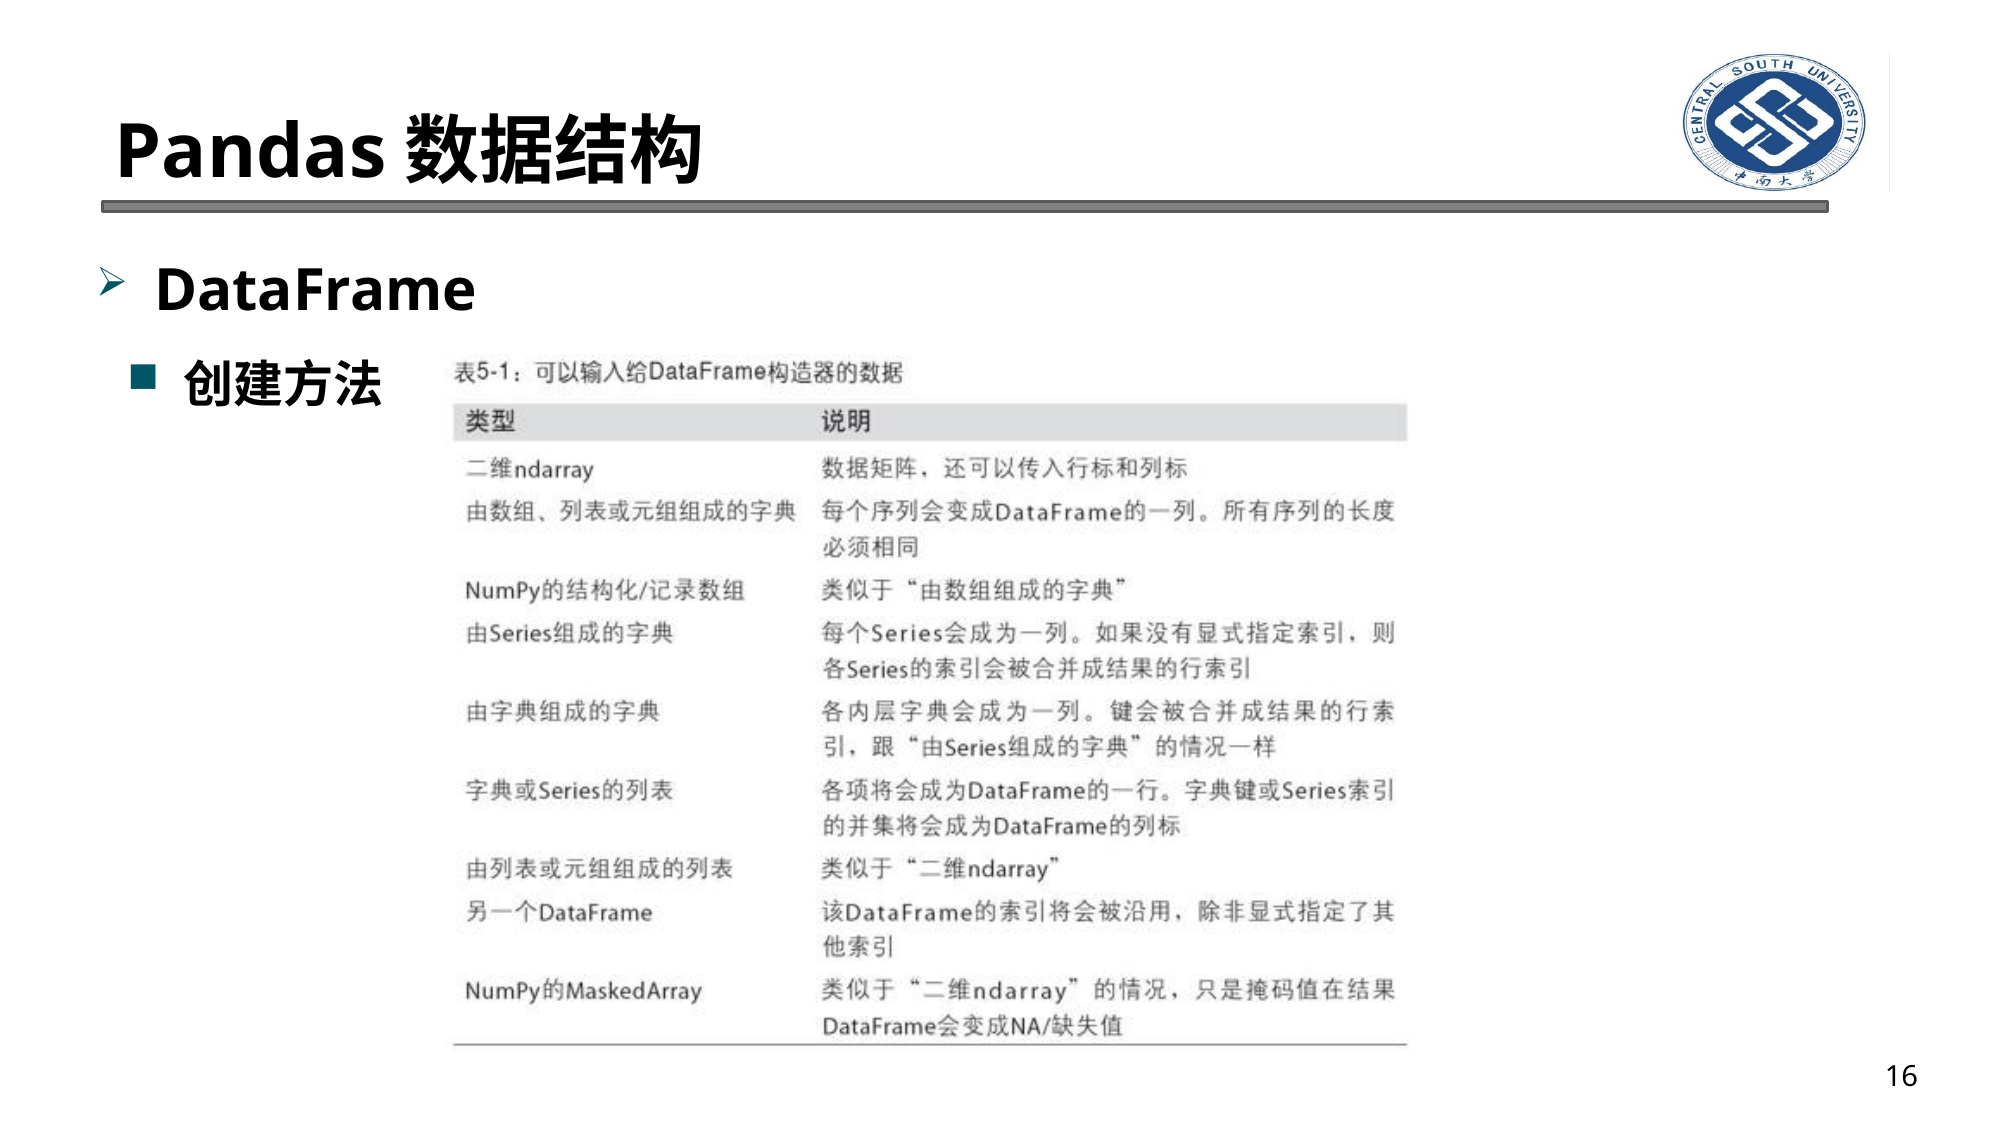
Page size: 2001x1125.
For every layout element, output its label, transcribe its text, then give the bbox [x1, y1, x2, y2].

title Pandas数据结构 [99, 12, 1805, 200]
slide_number 16 [1516, 1049, 1934, 1125]
picture [1805, 52, 1890, 192]
list DataFrame 创建方法 [81, 209, 1898, 1013]
picture [443, 353, 1421, 1052]
